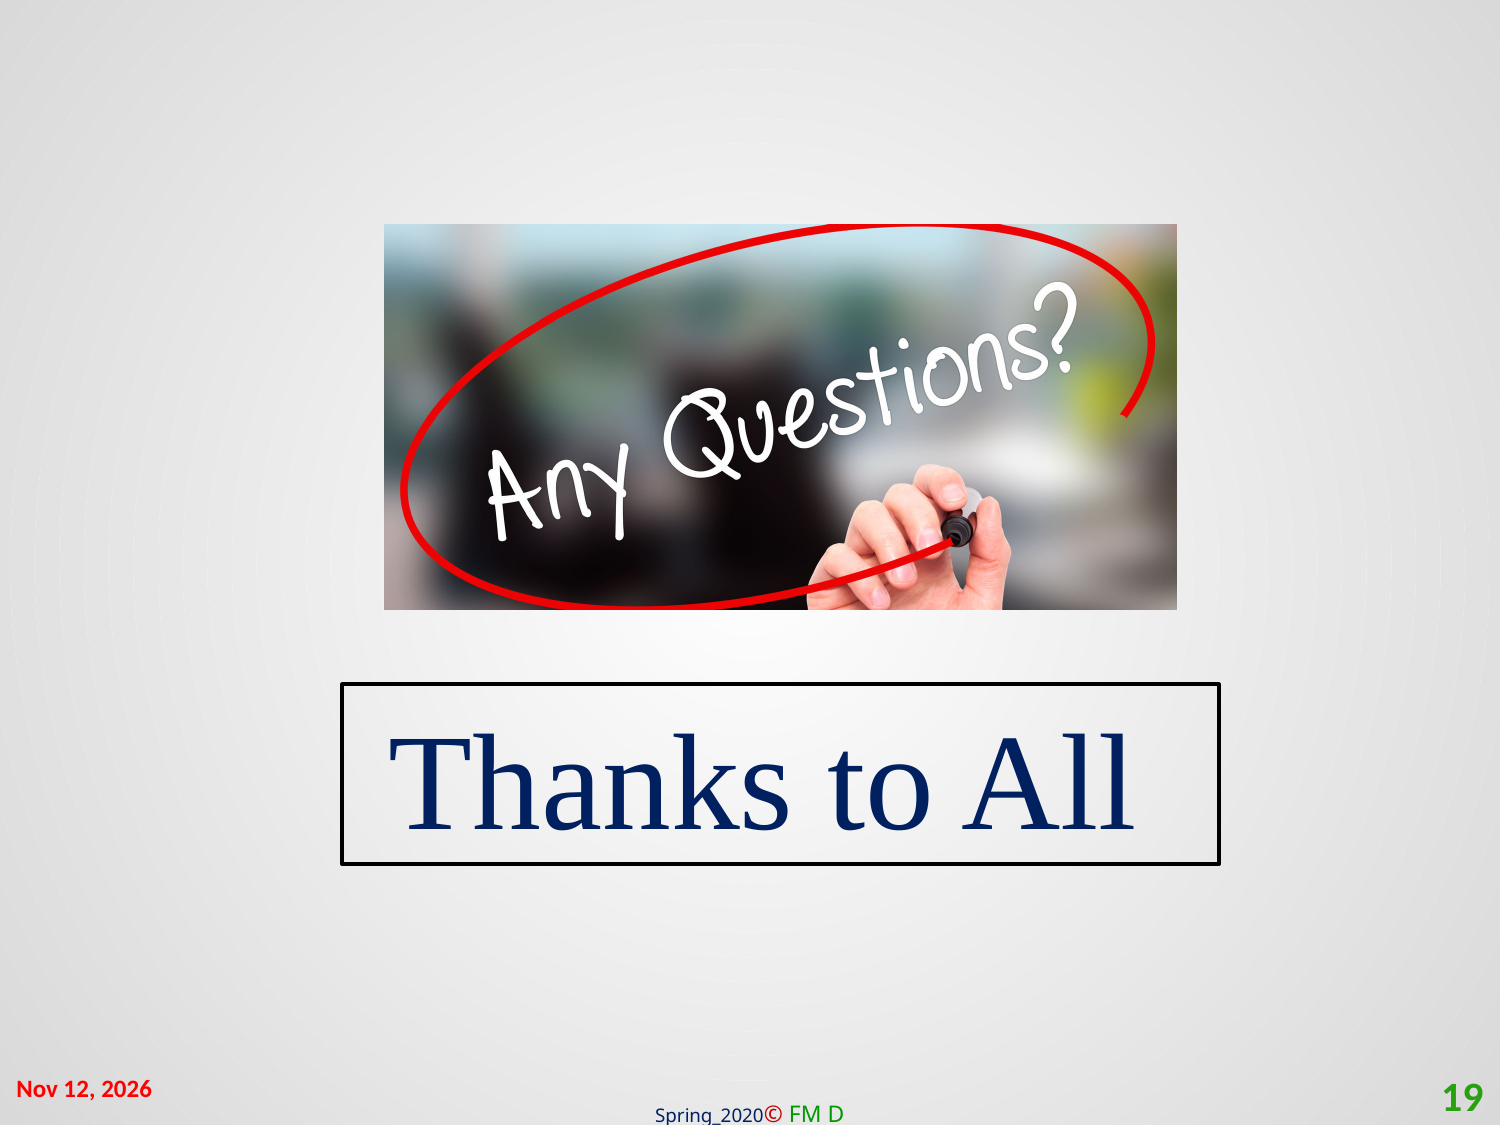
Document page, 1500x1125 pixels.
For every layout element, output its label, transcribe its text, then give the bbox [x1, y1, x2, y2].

slide_number 3-Oct-20 [1, 1057, 352, 1118]
picture [384, 224, 1177, 610]
text_box Thanks to All [340, 682, 1221, 866]
slide_number 19 [1148, 1065, 1499, 1125]
